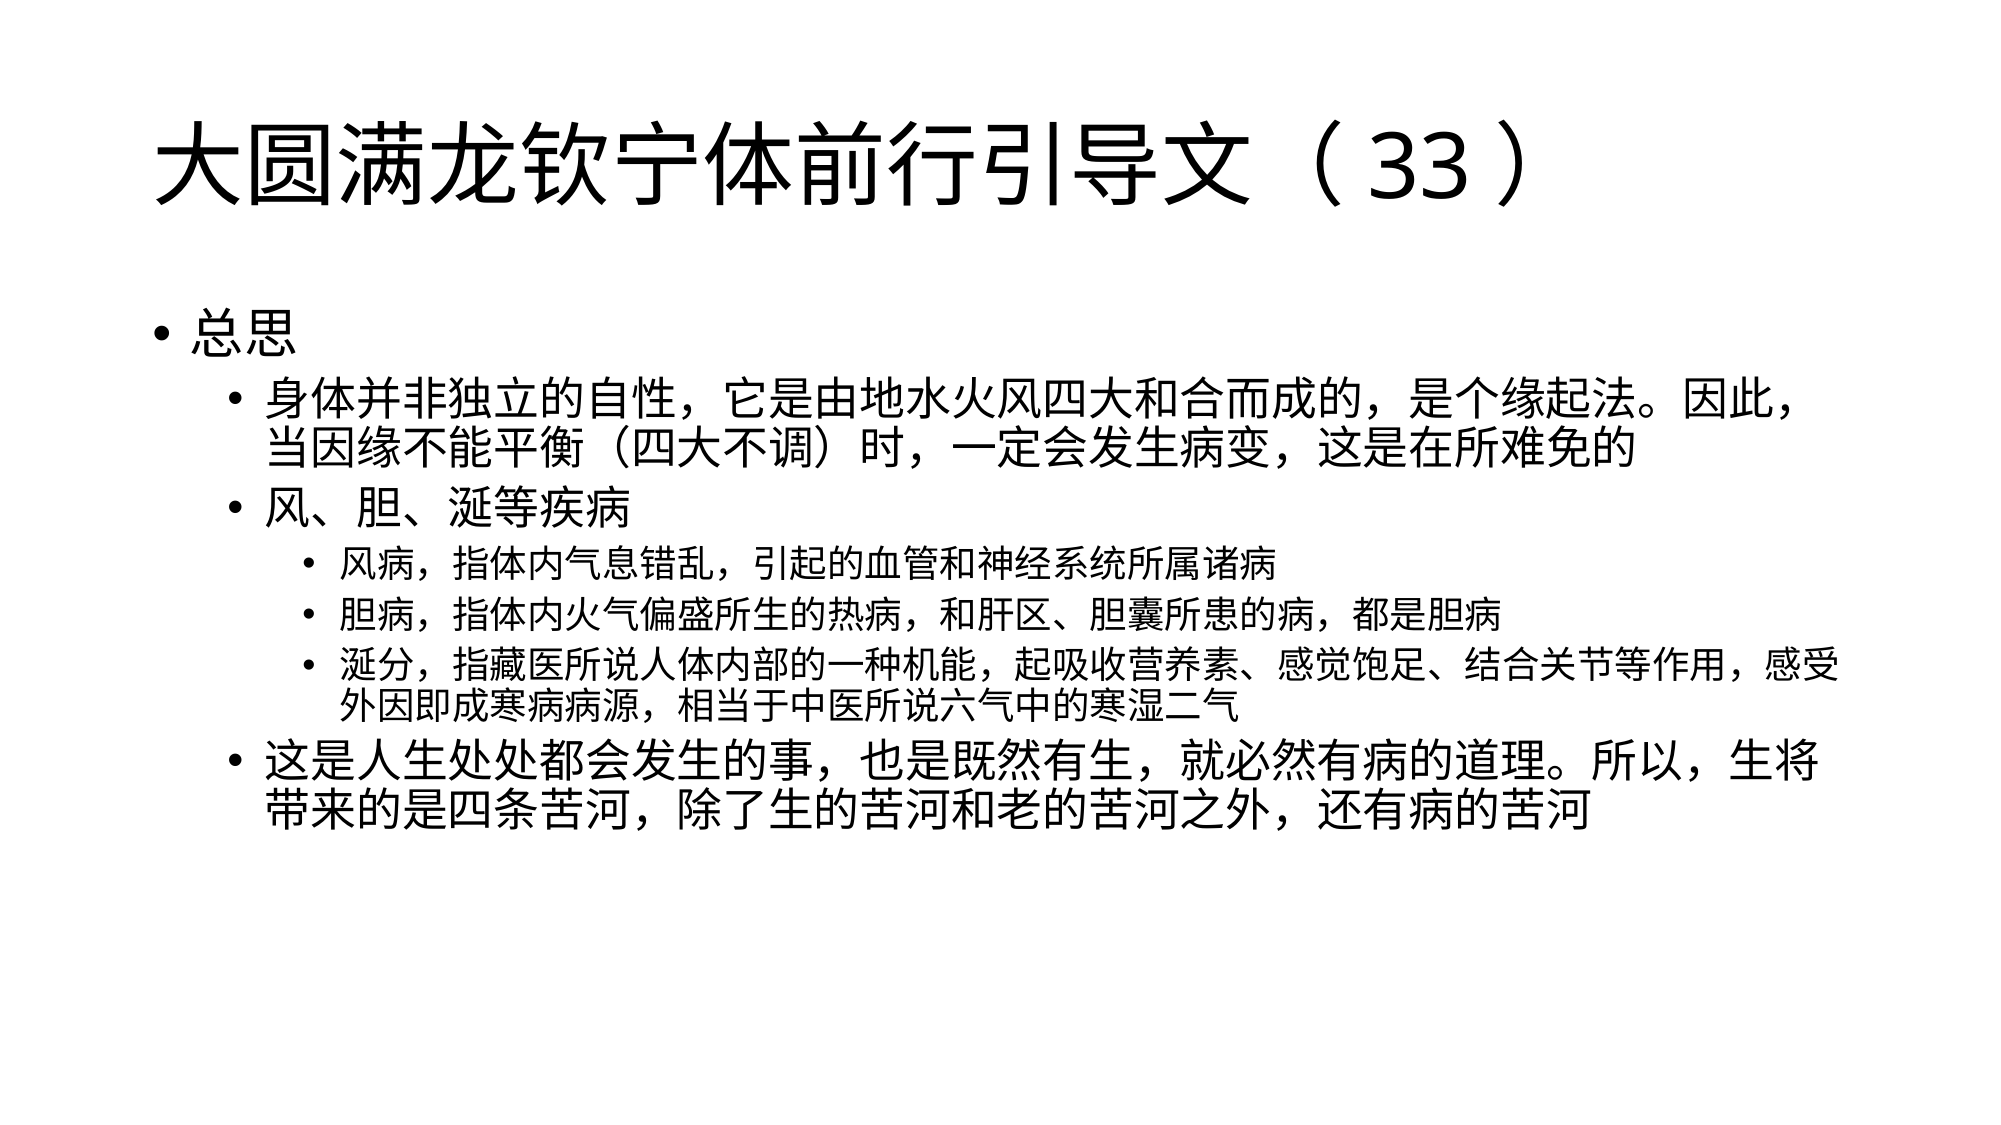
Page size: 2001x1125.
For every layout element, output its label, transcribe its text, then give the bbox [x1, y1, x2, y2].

list 总思 身体并非独立的自性，它是由地水火风四大和合而成的，是个缘起法。因此，当因缘不能平衡（四大不调）时，一定会发生病变，这是在所难免的 风、胆、涎等疾病 风病，指体内气息错乱，引起的血管和神经系统所属诸病 胆病，指体内火气偏盛所生的热病，和肝区、胆囊所患的病，都是胆病 涎分，指藏医所说人体内部的一种机能，起吸收营养素、感觉饱足、结合关节等作用，感受外因即成寒病病源，相当于中医所说六气中的寒湿二气 这是人生处处都会发生的事，也是既然有生，就必然有病的道理。所以，生将带来的是四条苦河，除了生的苦河和老的苦河之外，还有病的苦河 [137, 299, 1863, 1014]
title 大圆满龙钦宁体前行引导文（33） [137, 59, 1863, 278]
